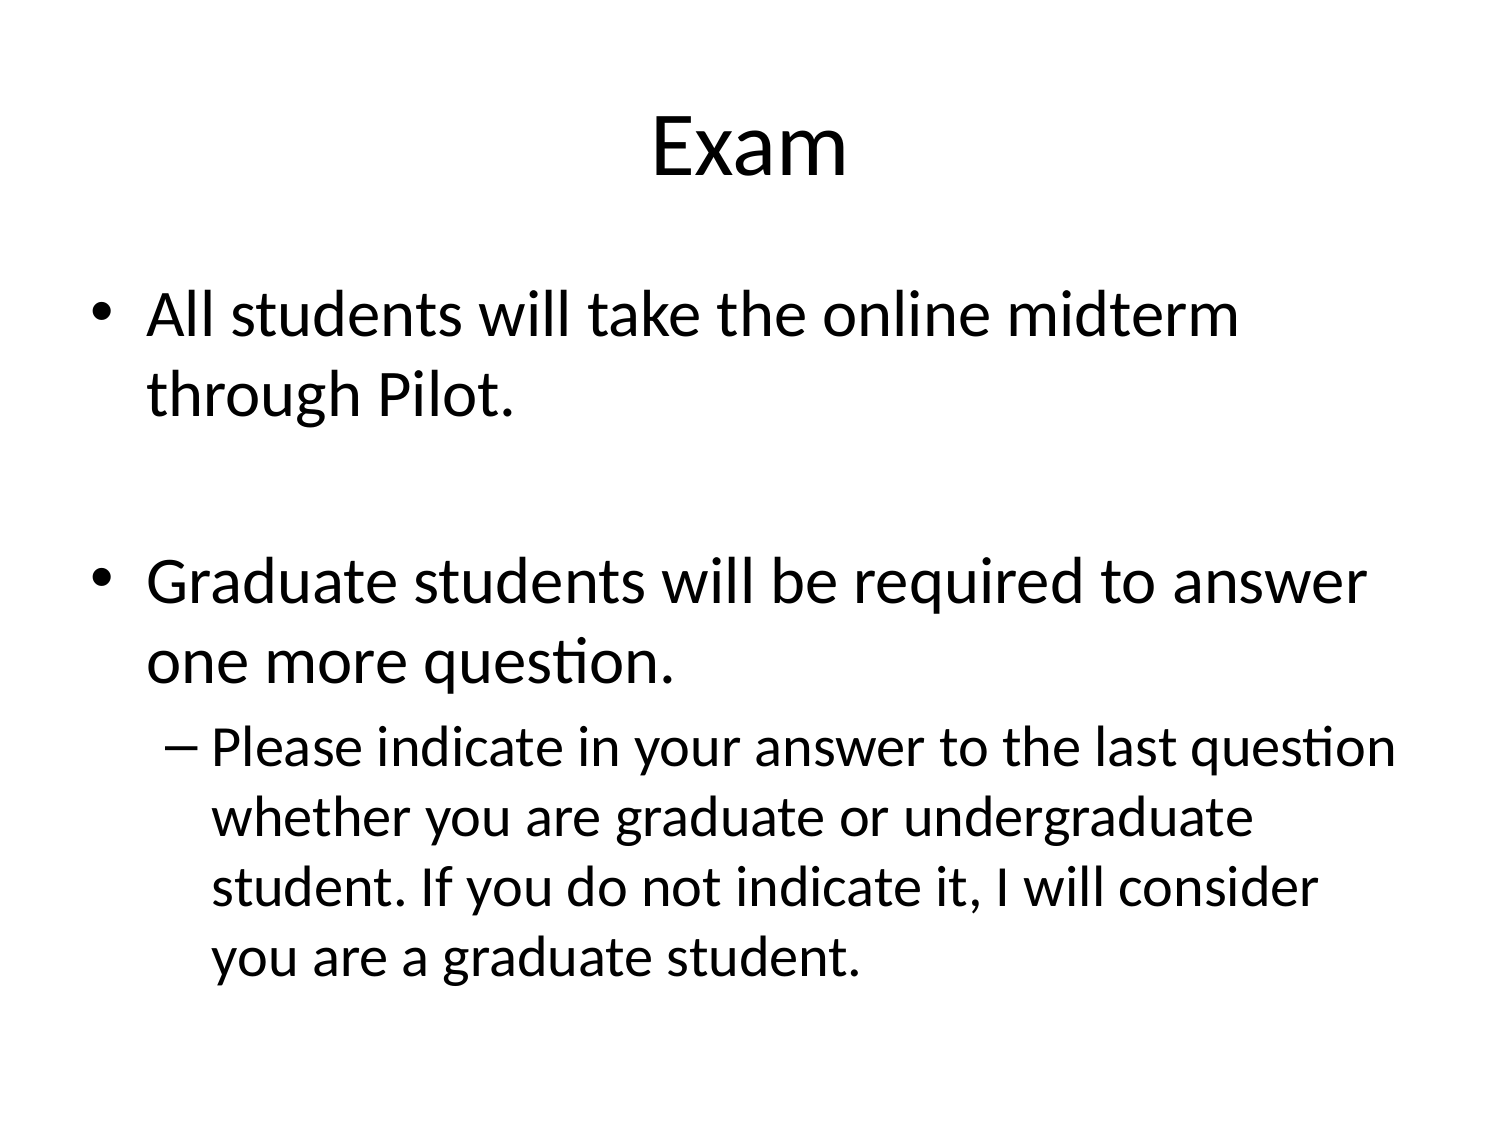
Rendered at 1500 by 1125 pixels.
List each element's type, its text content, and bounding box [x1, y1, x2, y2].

list All students will take the online midterm through Pilot. Graduate students will be required to answer one more question. Please indicate in your answer to the last question whether you are graduate or undergraduate student. If you do not indicate it, I will consider you are a graduate student. [75, 262, 1425, 1005]
title Exam [75, 45, 1425, 233]
